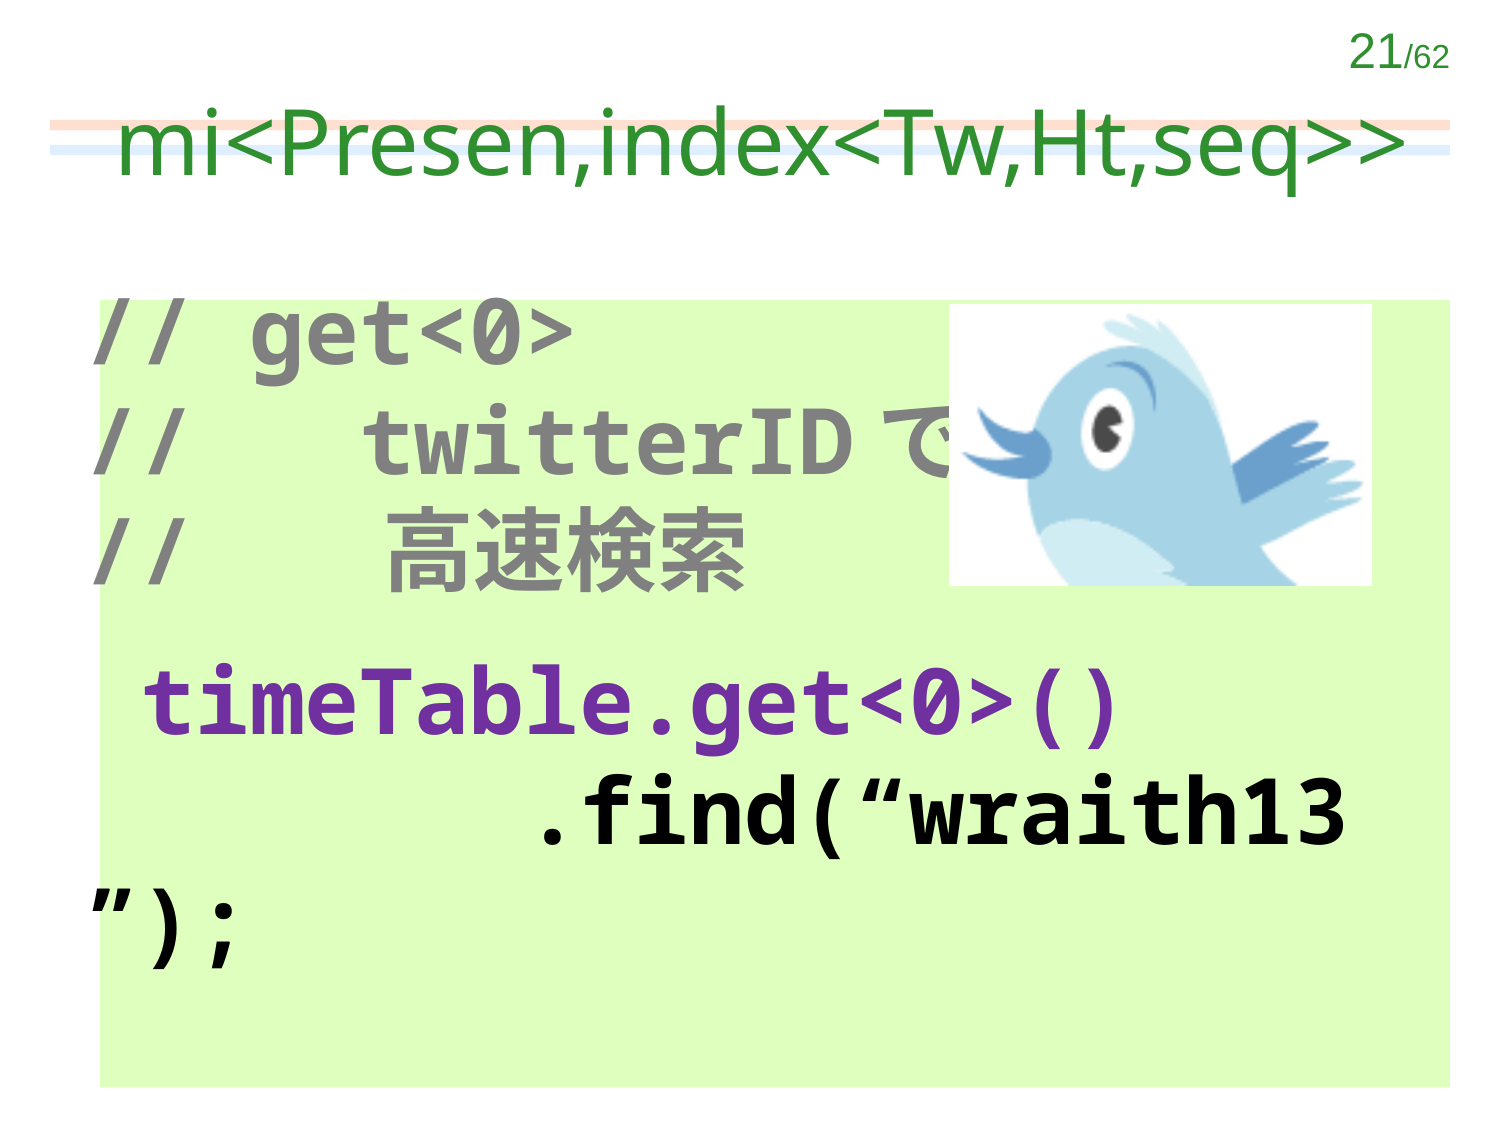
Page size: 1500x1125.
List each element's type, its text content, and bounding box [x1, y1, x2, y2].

picture [948, 304, 1372, 587]
title mi<Presen,index<Tw,Ht,seq>> [74, 44, 1426, 233]
text_box // get<0> // twitterIDで // 高速検索 timeTable.get<0>() .find(“wraith13”); [70, 265, 1418, 1090]
